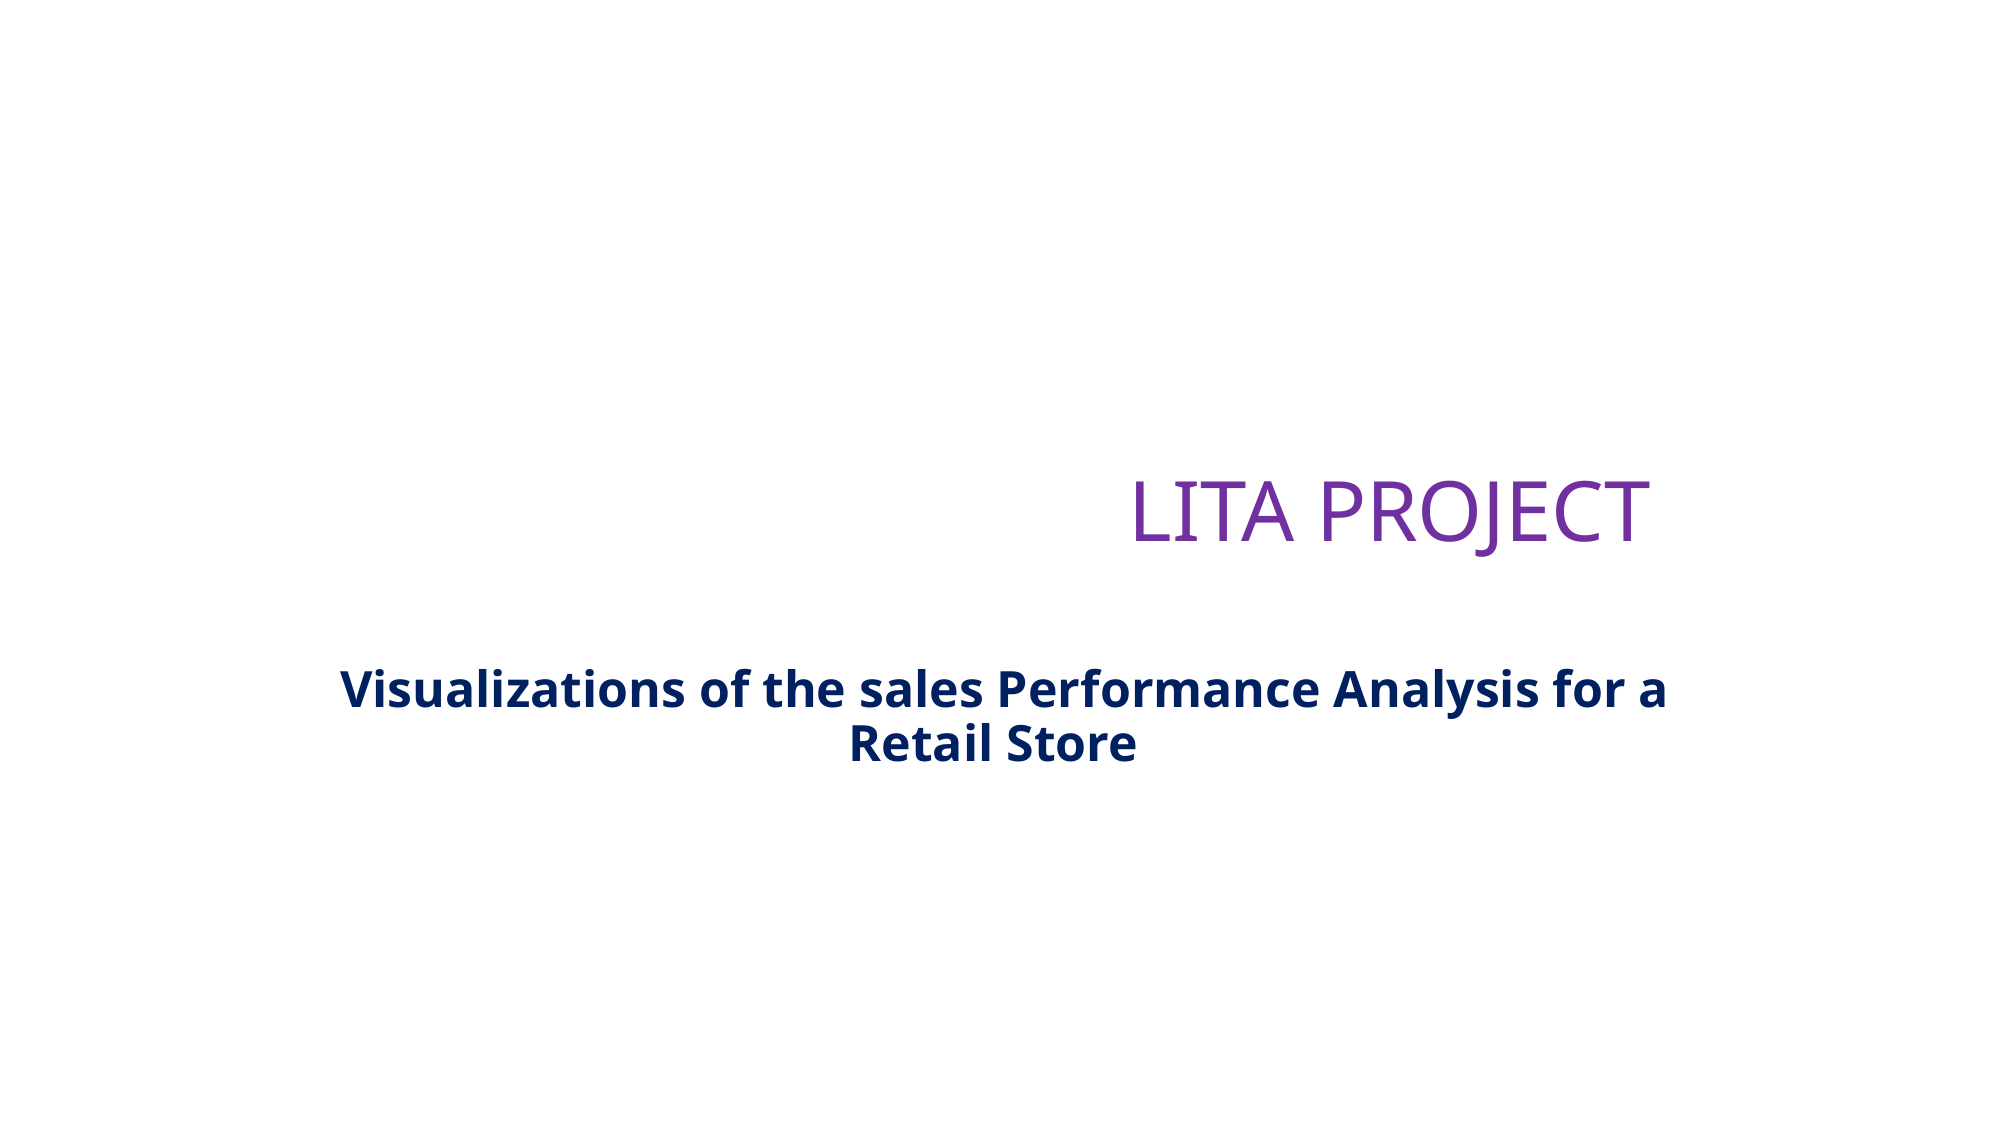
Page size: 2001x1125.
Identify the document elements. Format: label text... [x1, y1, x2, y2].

subtitle Visualizations of the sales Performance Analysis for a Retail Store [249, 590, 1750, 863]
title LITA PROJECT [249, 184, 1750, 576]
